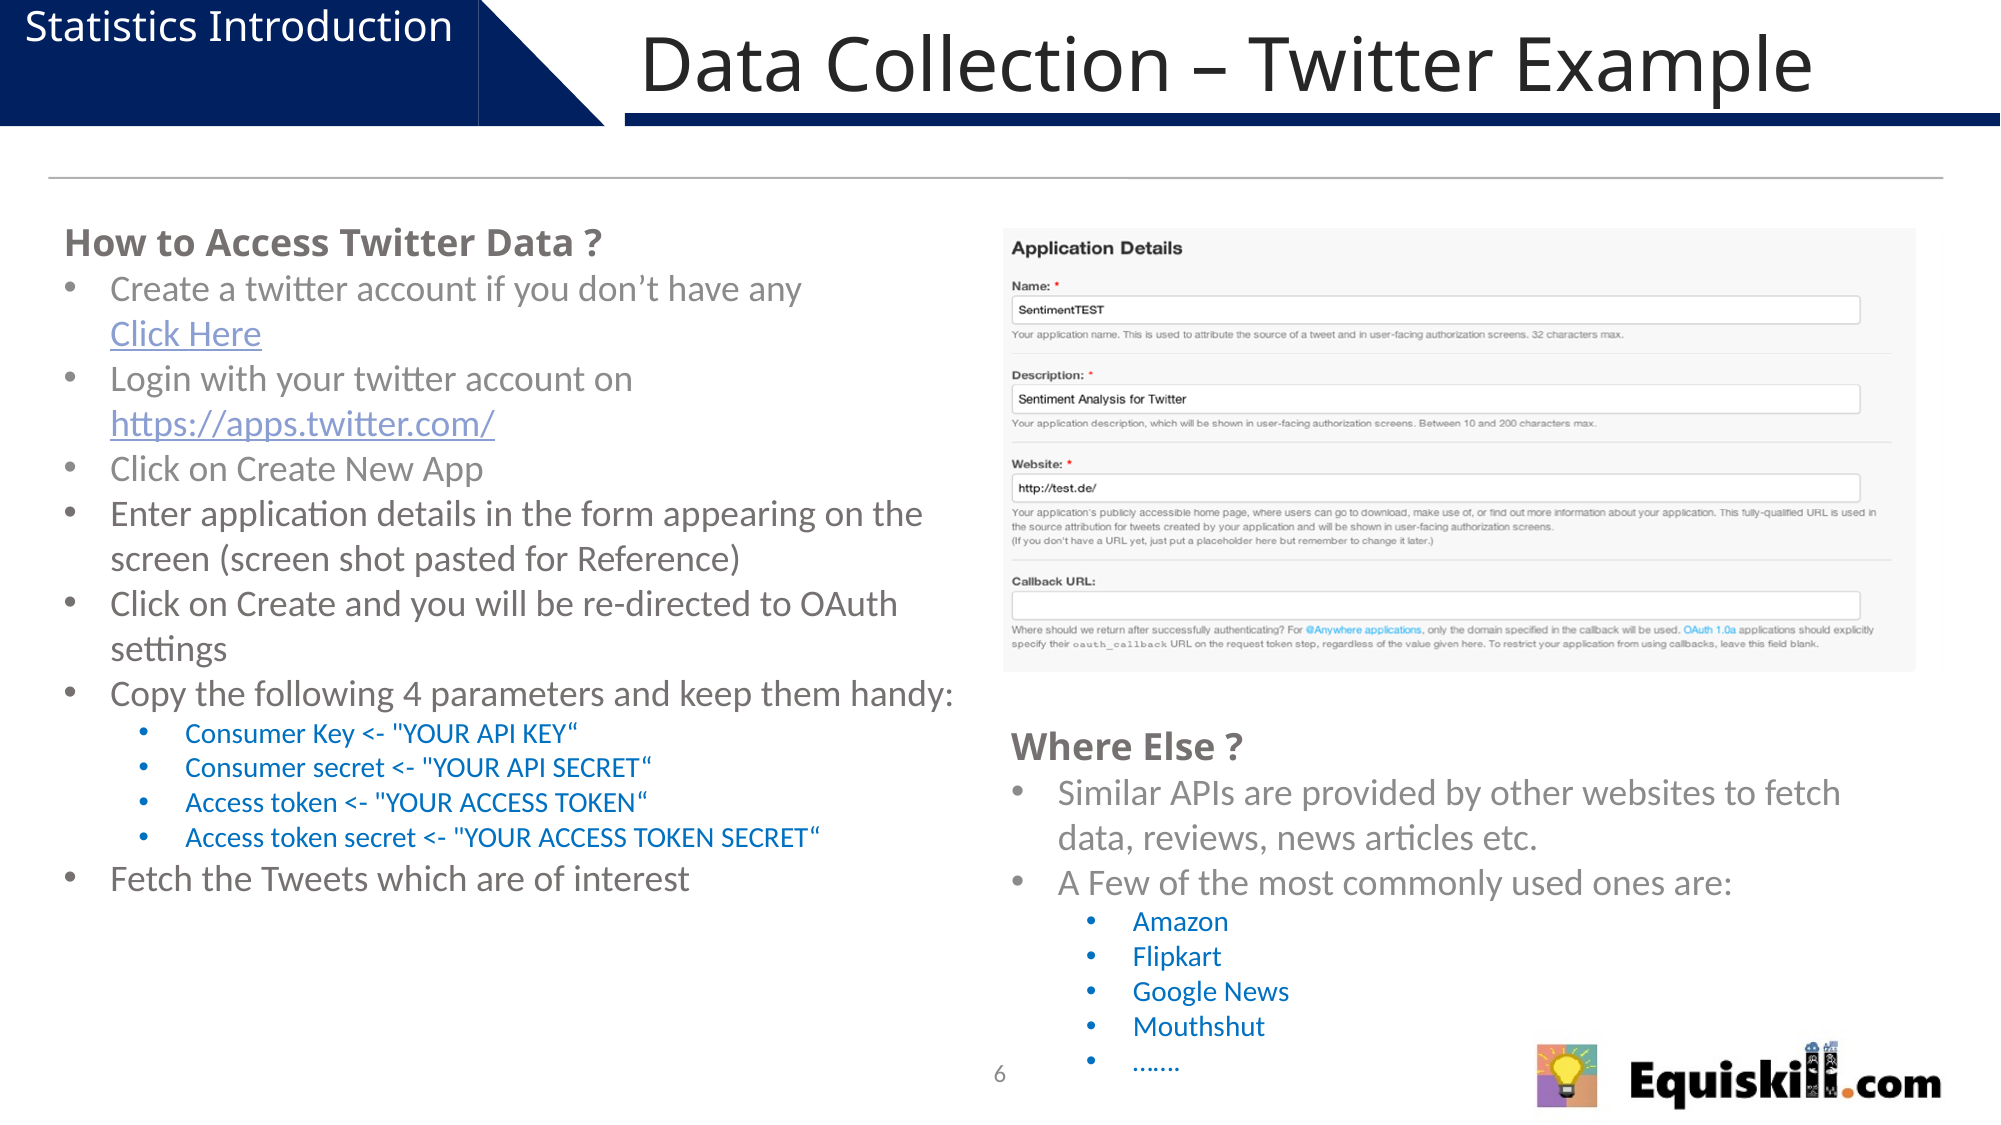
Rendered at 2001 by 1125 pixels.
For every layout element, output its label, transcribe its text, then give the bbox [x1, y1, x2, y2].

text_box [479, 0, 607, 127]
text_box Data Collection – Twitter Example [624, 8, 2000, 114]
picture [1003, 228, 1944, 676]
text_box Where Else ? Similar APIs are provided by other websites to fetch data, reviews, news articles etc. A Few of the most commonly used ones are: Amazon Flipkart Google News Mouthshut ……. [995, 719, 1921, 1081]
text_box Statistics Introduction [0, 0, 479, 127]
text_box How to Access Twitter Data ? Create a twitter account if you don’t have any Click Here Login with your twitter account on https://apps.twitter.com/ Click on Create New App Enter application details in the form appearing on the screen (screen shot pasted for Reference) Click on Create and you will be re-directed to OAuth settings Copy the following 4 parameters and keep them handy: Consumer Key <- "YOUR API KEY“ Consumer secret <- "YOUR API SECRET“ Access token <- "YOUR ACCESS TOKEN“ Access token secret <- "YOUR ACCESS TOKEN SECRET“ Fetch the Tweets which are of interest [48, 228, 974, 1029]
text_box [624, 114, 2000, 127]
footer 6 [662, 1042, 1338, 1103]
picture [1515, 1028, 2000, 1125]
